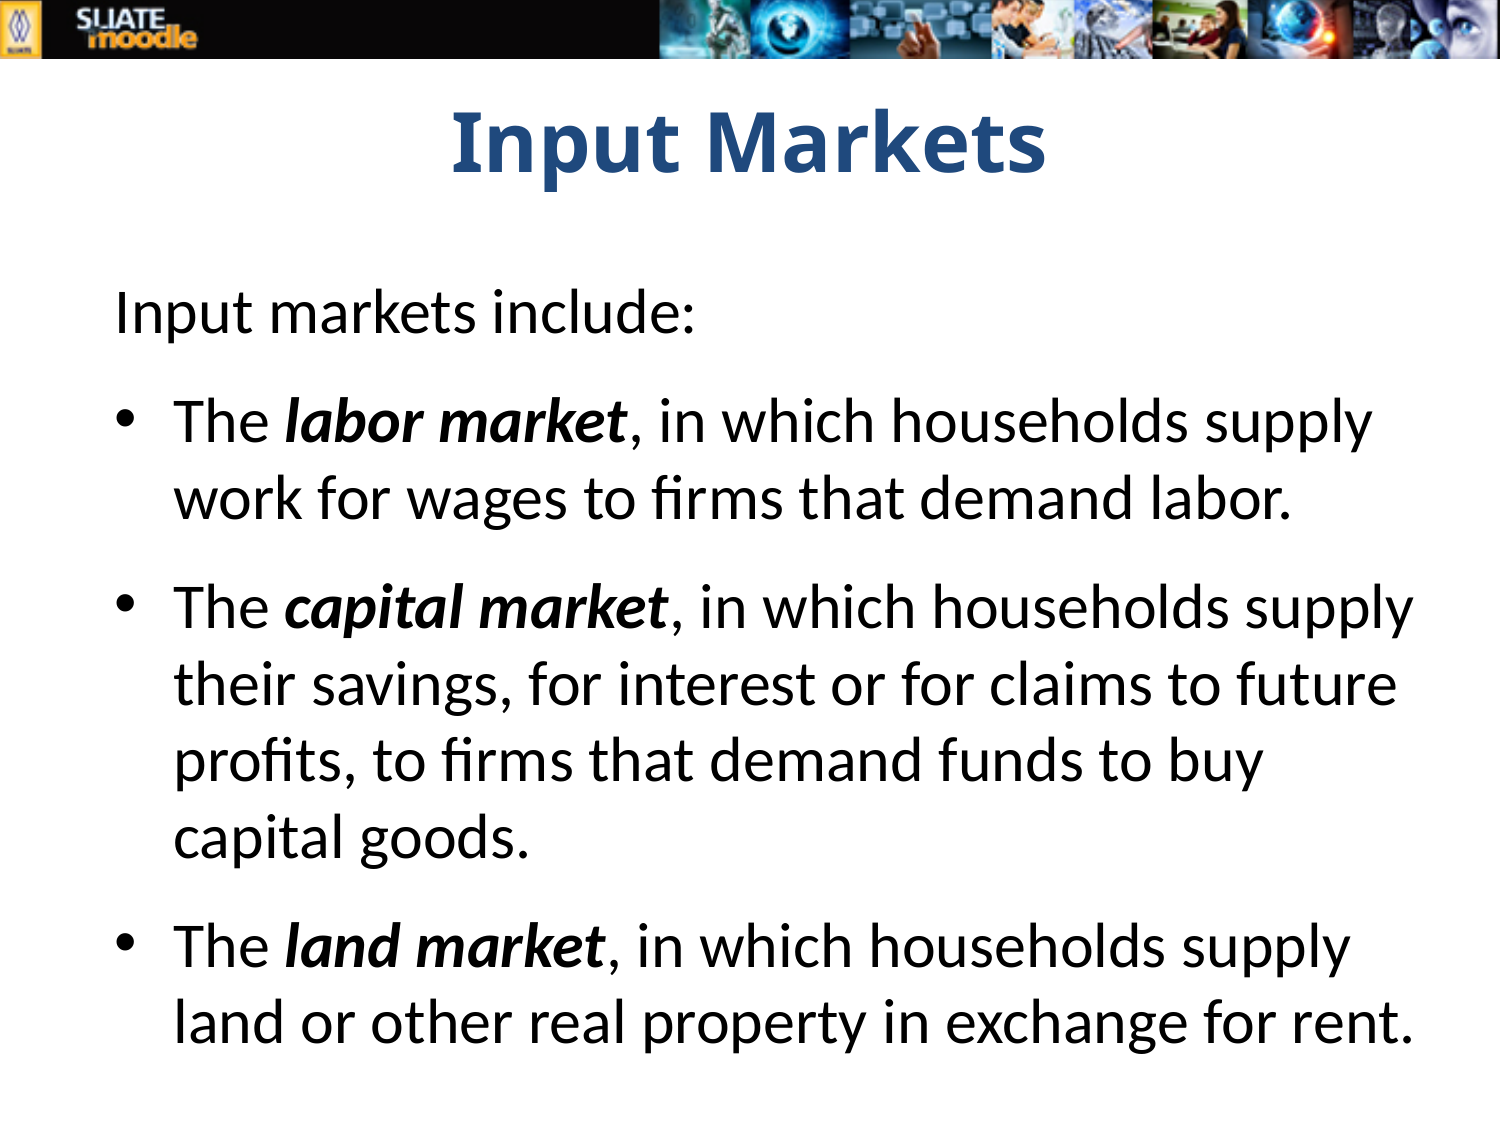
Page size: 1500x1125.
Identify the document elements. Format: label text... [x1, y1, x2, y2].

title Input Markets [75, 45, 1425, 233]
picture [0, 0, 1500, 59]
list Input markets include: The labor market, in which households supply work for wages to firms that demand labor. The capital market, in which households supply their savings, for interest or for claims to future profits, to firms that demand funds to buy capital goods. The land market, in which households supply land or other real property in exchange for rent. [99, 262, 1450, 1075]
